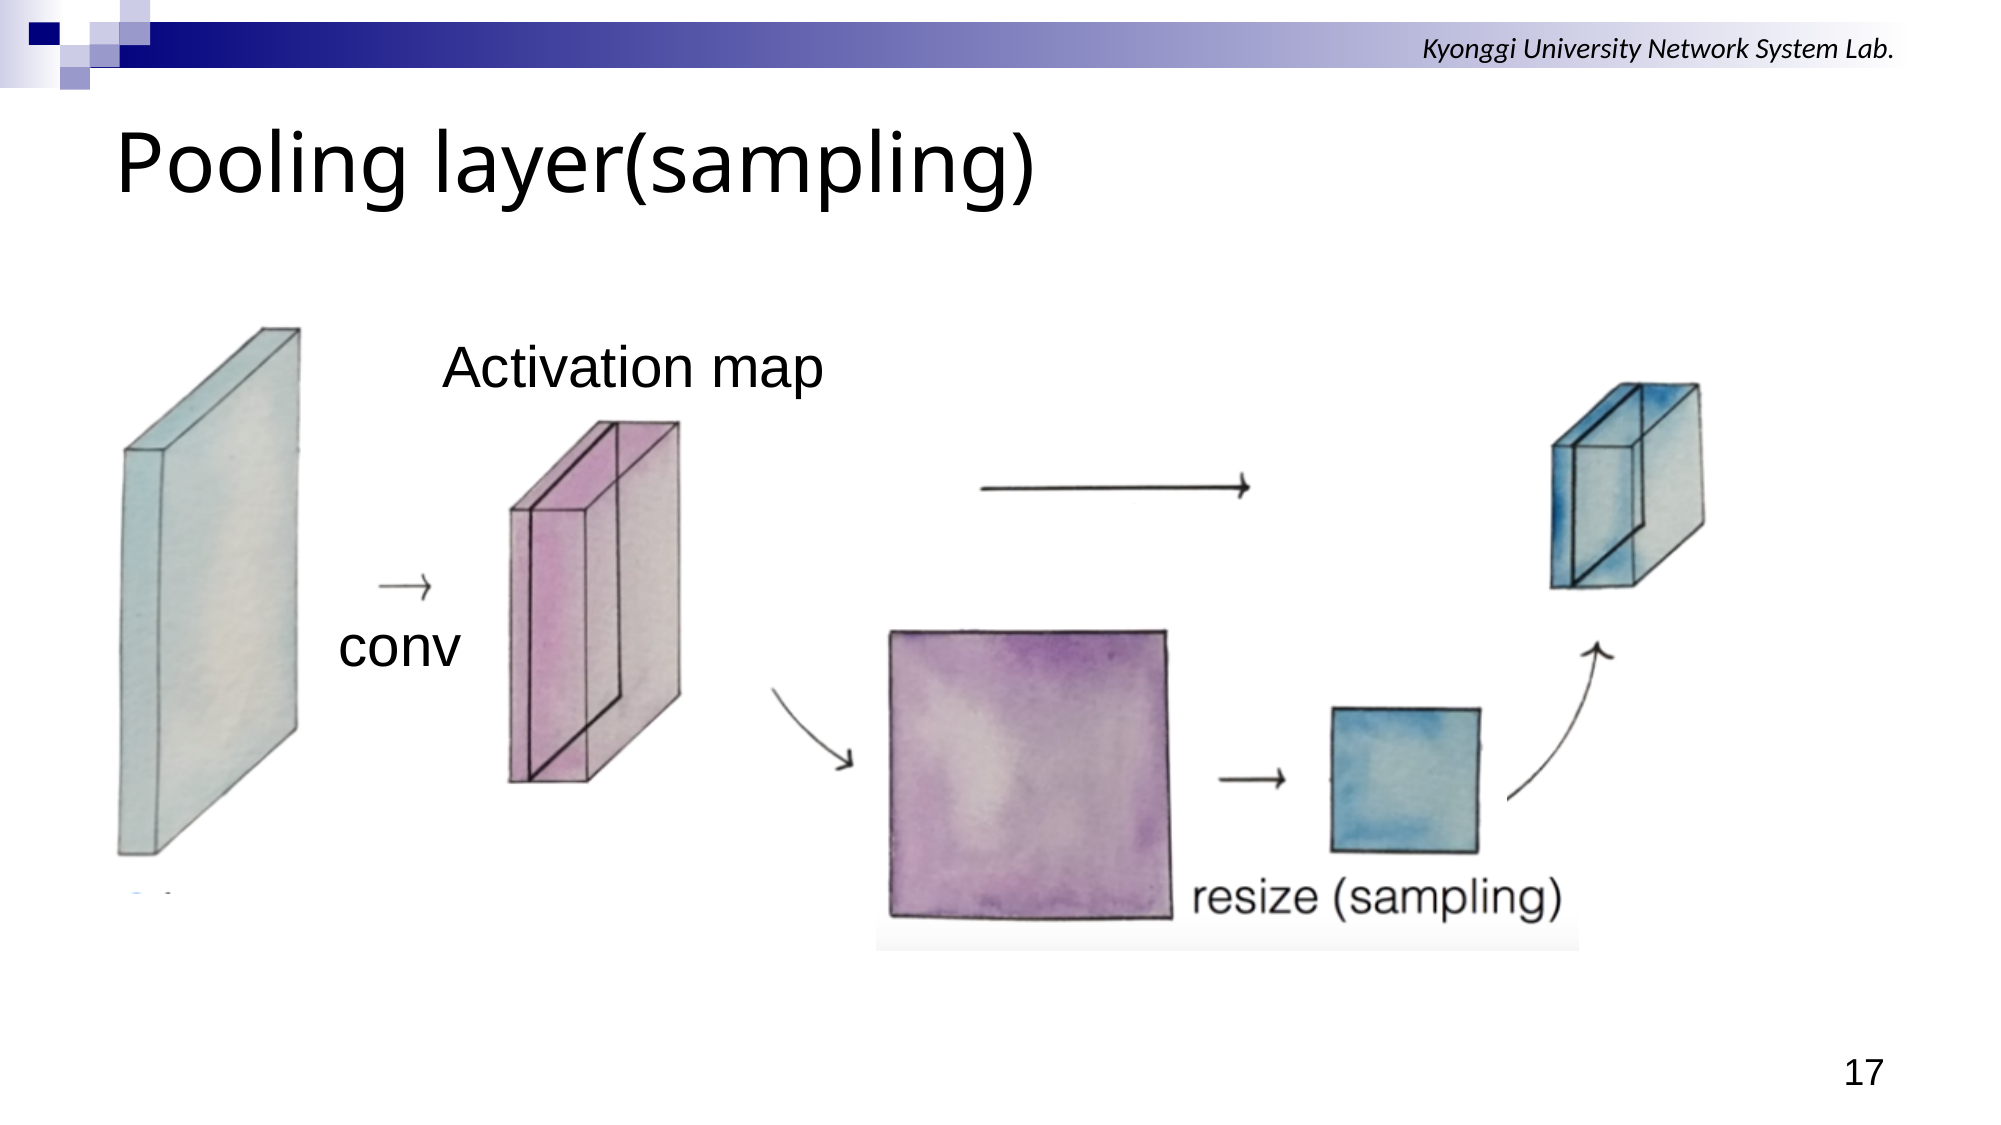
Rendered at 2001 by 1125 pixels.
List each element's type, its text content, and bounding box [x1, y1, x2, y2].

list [492, 406, 703, 795]
picture [356, 559, 456, 616]
picture [746, 349, 1727, 952]
title Pooling layer(sampling) [99, 75, 1900, 244]
text_box Activation map [427, 321, 853, 407]
text_box conv [334, 600, 487, 686]
picture [943, 440, 1291, 563]
slide_number 17 [1433, 1024, 1901, 1101]
picture [99, 307, 330, 895]
